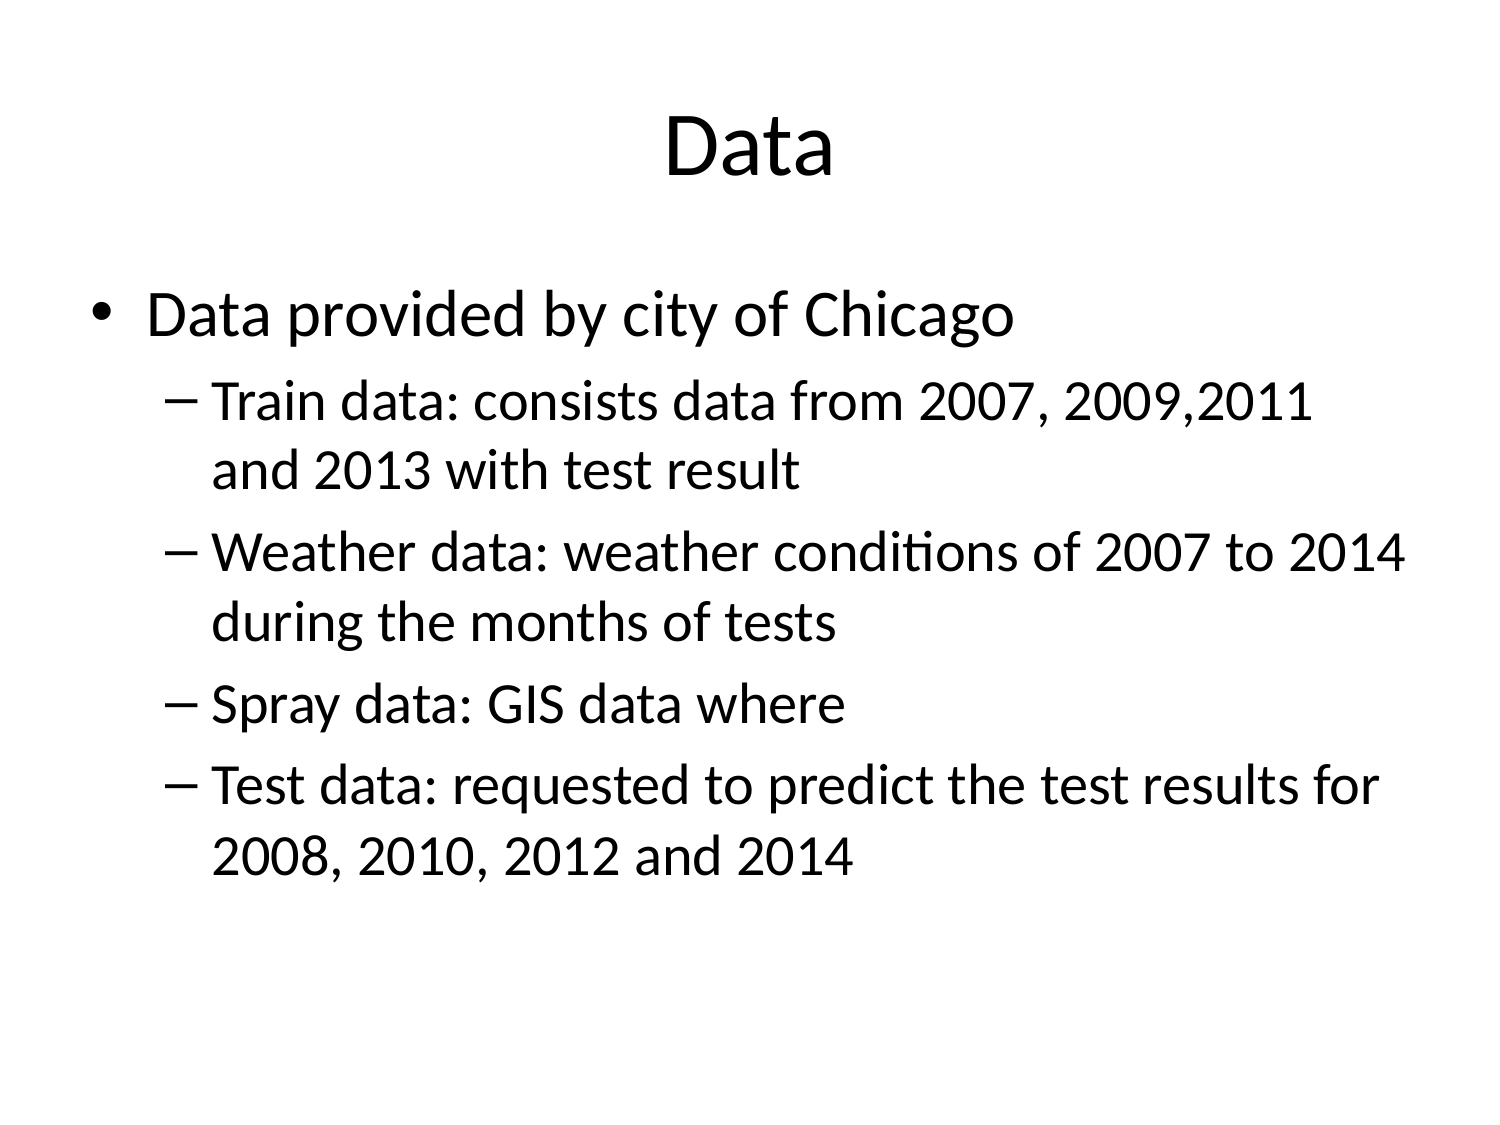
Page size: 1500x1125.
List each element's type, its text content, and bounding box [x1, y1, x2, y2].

title Data [75, 45, 1425, 233]
list Data provided by city of Chicago Train data: consists data from 2007, 2009,2011 and 2013 with test result Weather data: weather conditions of 2007 to 2014 during the months of tests Spray data: GIS data where Test data: requested to predict the test results for 2008, 2010, 2012 and 2014 [75, 262, 1425, 1005]
